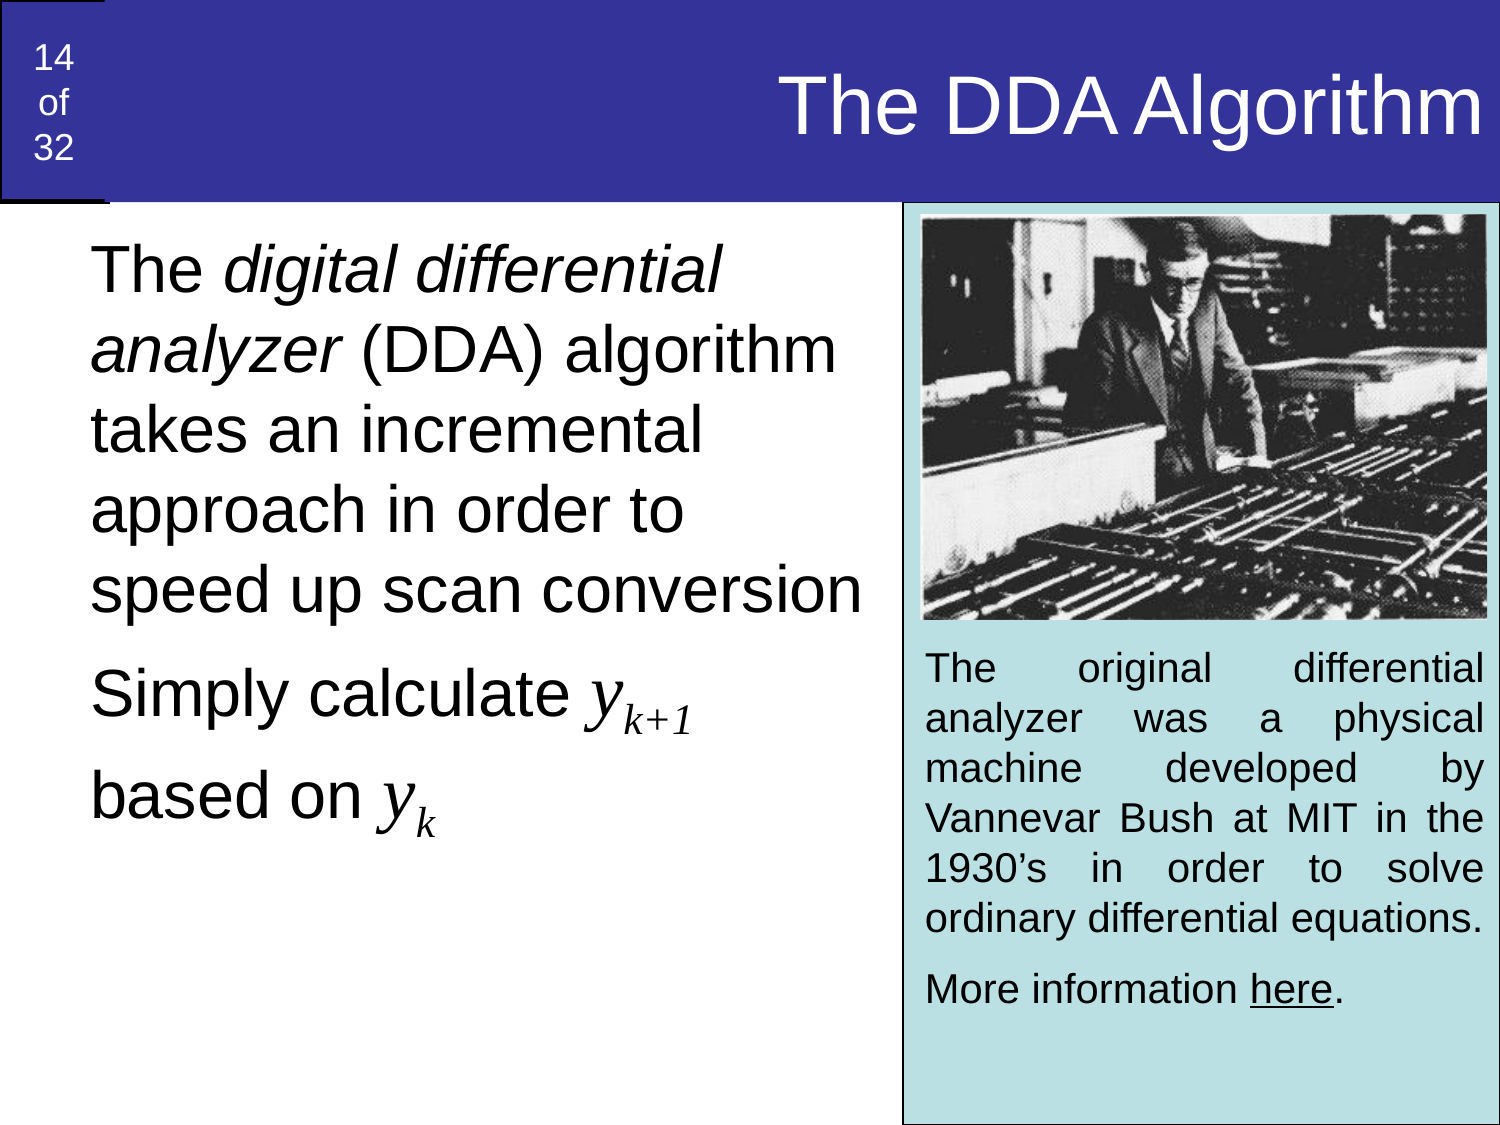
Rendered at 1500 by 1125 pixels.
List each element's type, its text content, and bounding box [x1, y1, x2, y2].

picture [919, 214, 1488, 620]
text_box The original differential analyzer was a physical machine developed by Vannevar Bush at MIT in the 1930’s in order to solve ordinary differential equations. More information here. [910, 633, 1500, 1020]
title The DDA Algorithm [103, 0, 1500, 204]
list The digital differential analyzer (DDA) algorithm takes an incremental approach in order to speed up scan conversion Simply calculate yk+1 based on yk [75, 218, 883, 1125]
text_box [902, 204, 1500, 1125]
